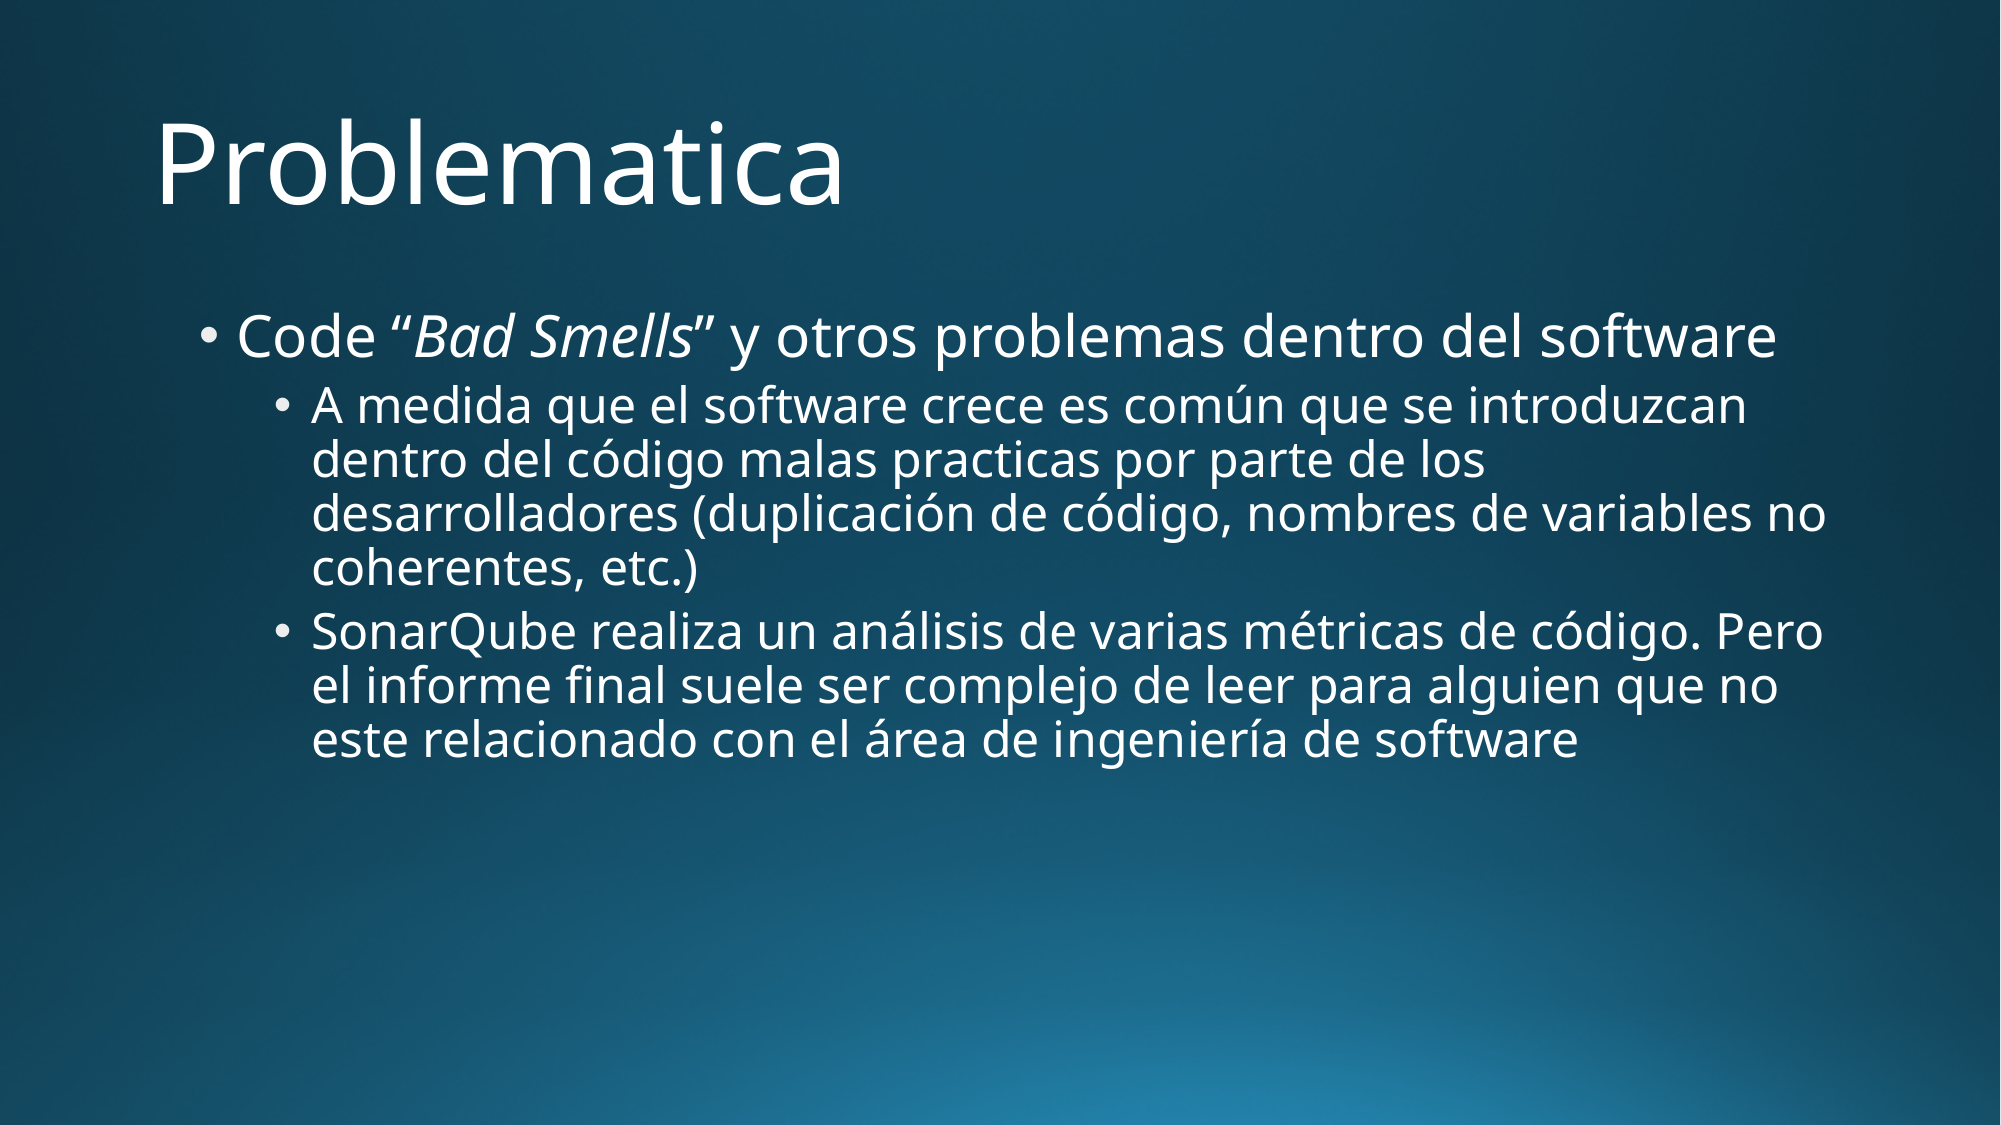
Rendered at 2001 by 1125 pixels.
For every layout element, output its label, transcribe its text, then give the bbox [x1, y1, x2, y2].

title Problematica [137, 59, 1863, 278]
list Code “Bad Smells” y otros problemas dentro del software A medida que el software crece es común que se introduzcan dentro del código malas practicas por parte de los desarrolladores (duplicación de código, nombres de variables no coherentes, etc.) SonarQube realiza un análisis de varias métricas de código. Pero el informe final suele ser complejo de leer para alguien que no este relacionado con el área de ingeniería de software [183, 299, 1863, 1014]
picture [0, 0, 2001, 1125]
